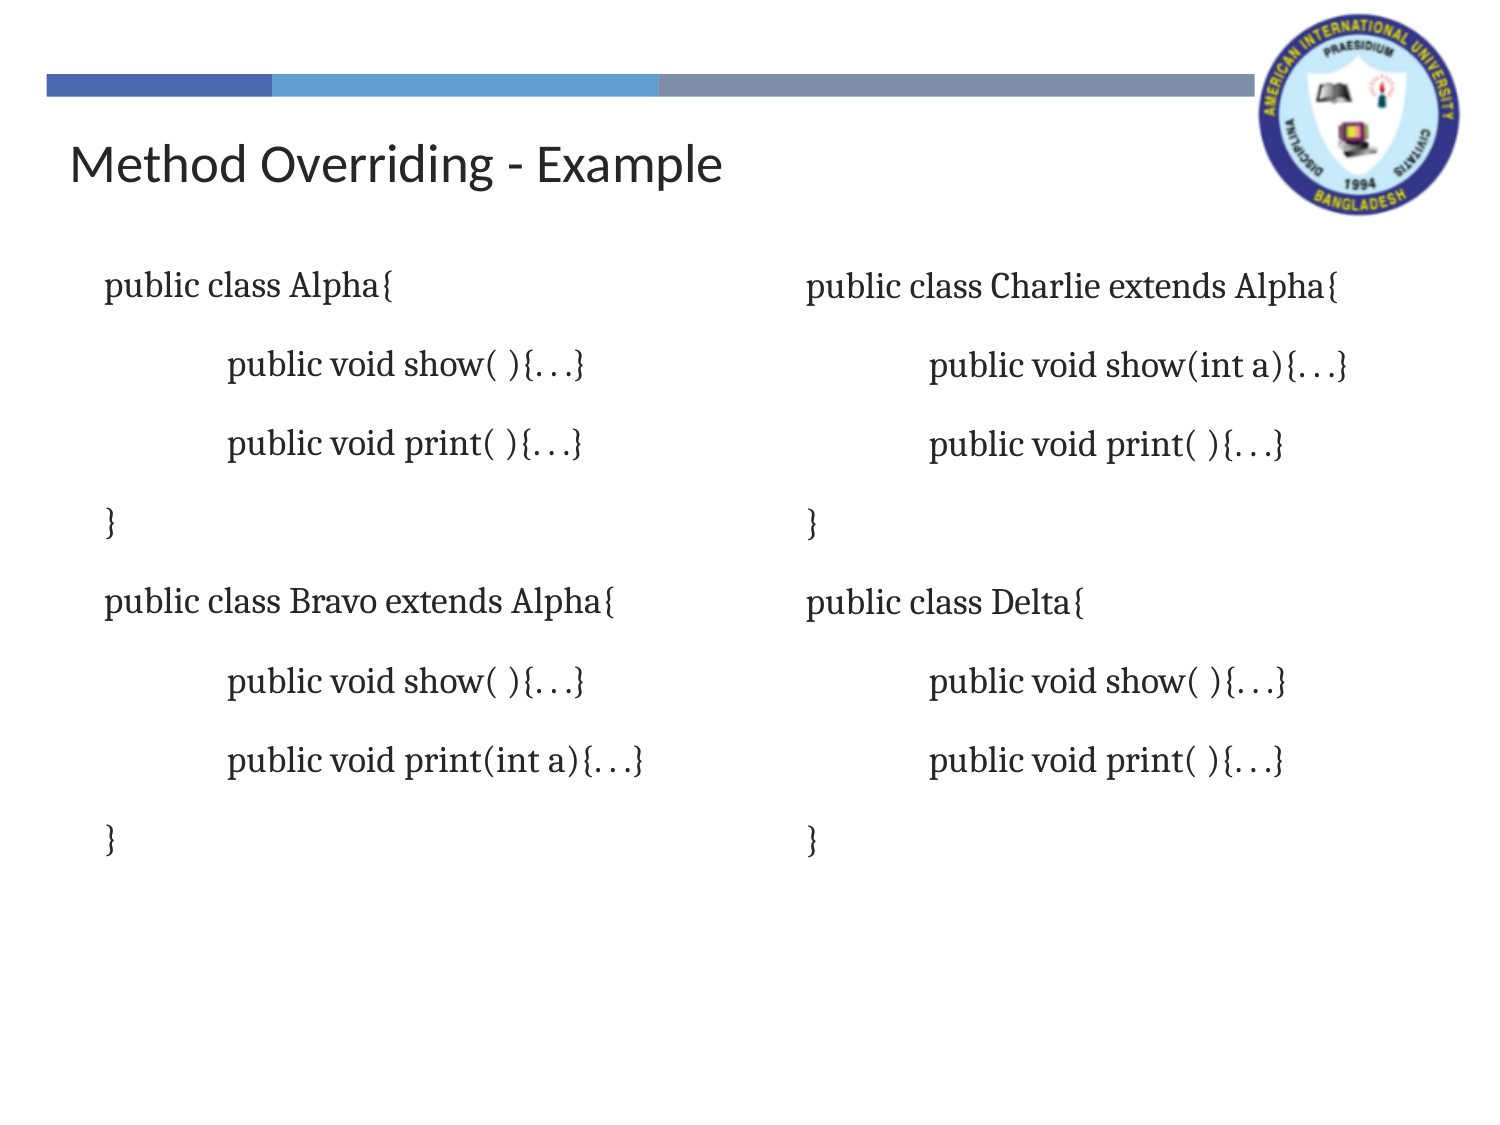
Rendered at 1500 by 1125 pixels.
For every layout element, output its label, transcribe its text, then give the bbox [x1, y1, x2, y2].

text_box Method Overriding - Example [55, 119, 1129, 201]
text_box public class Charlie extends Alpha{ public void show(int a){. . .} public void print( ){. . .} } public class Delta{ public void show( ){. . .} public void print( ){. . .} } [790, 253, 1500, 873]
picture [1254, 9, 1465, 221]
text_box public class Alpha{ public void show( ){. . .} public void print( ){. . .} } public class Bravo extends Alpha{ public void show( ){. . .} public void print(int a){. . .} } [89, 252, 797, 873]
